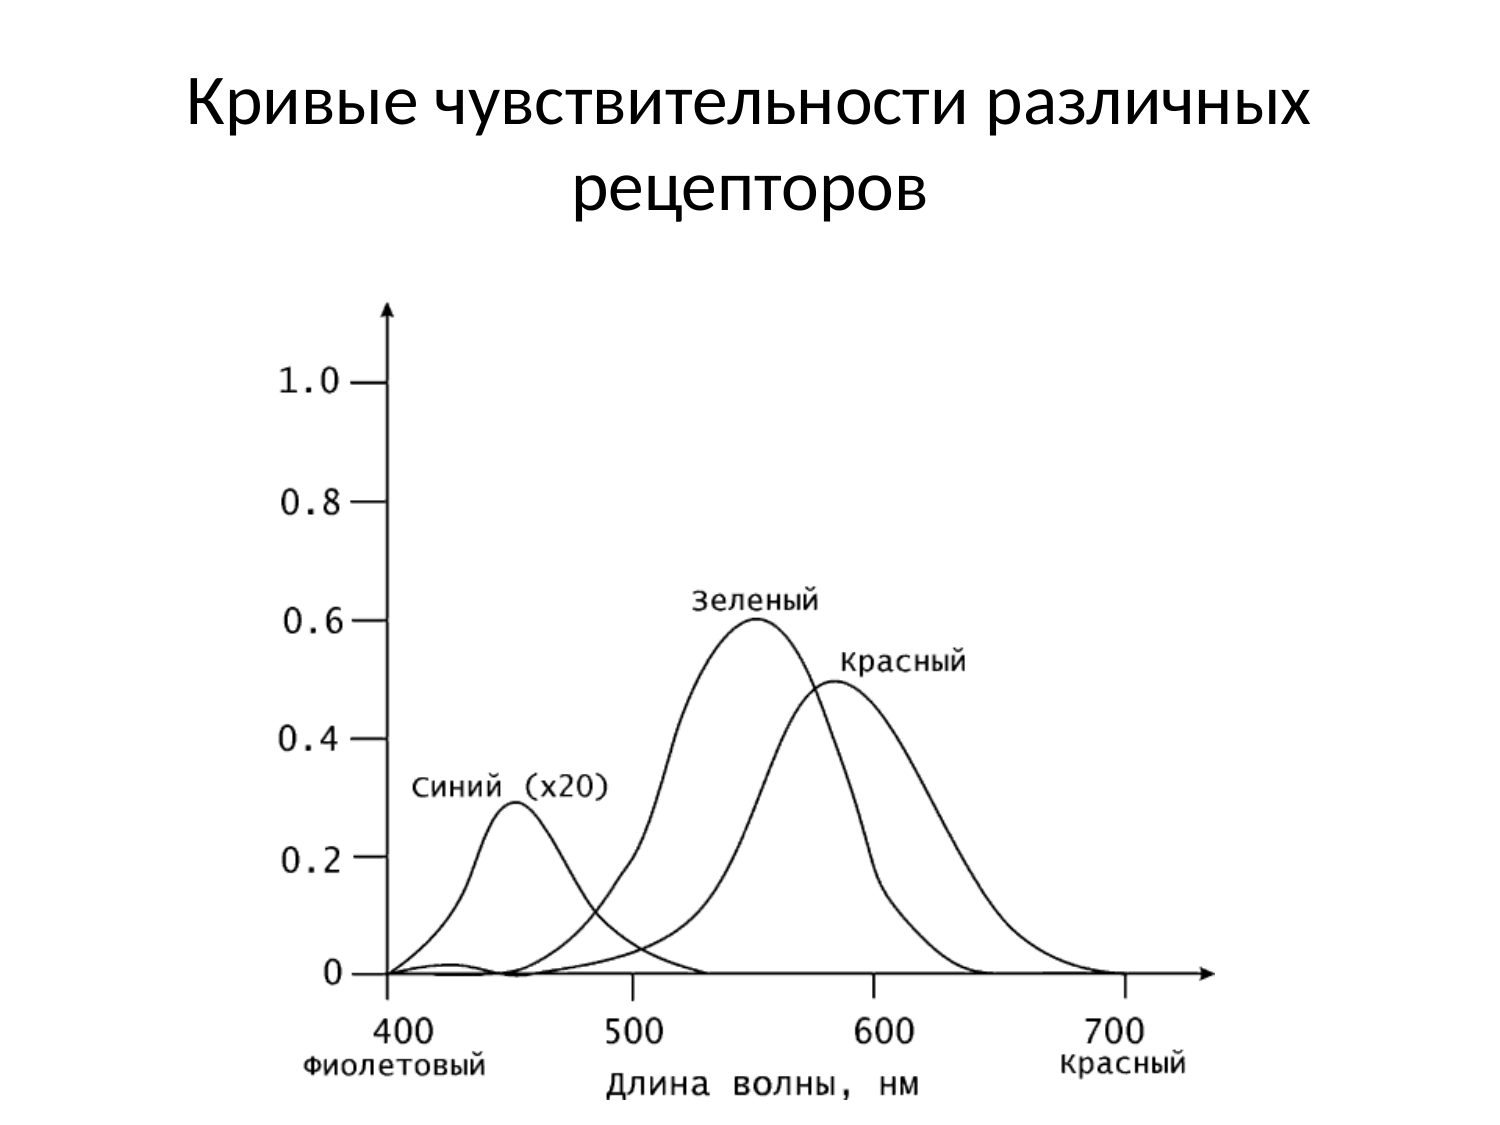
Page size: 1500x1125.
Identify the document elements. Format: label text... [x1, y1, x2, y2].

picture [277, 302, 1216, 1100]
title Кривые чувствительности различных рецепторов [75, 45, 1425, 233]
